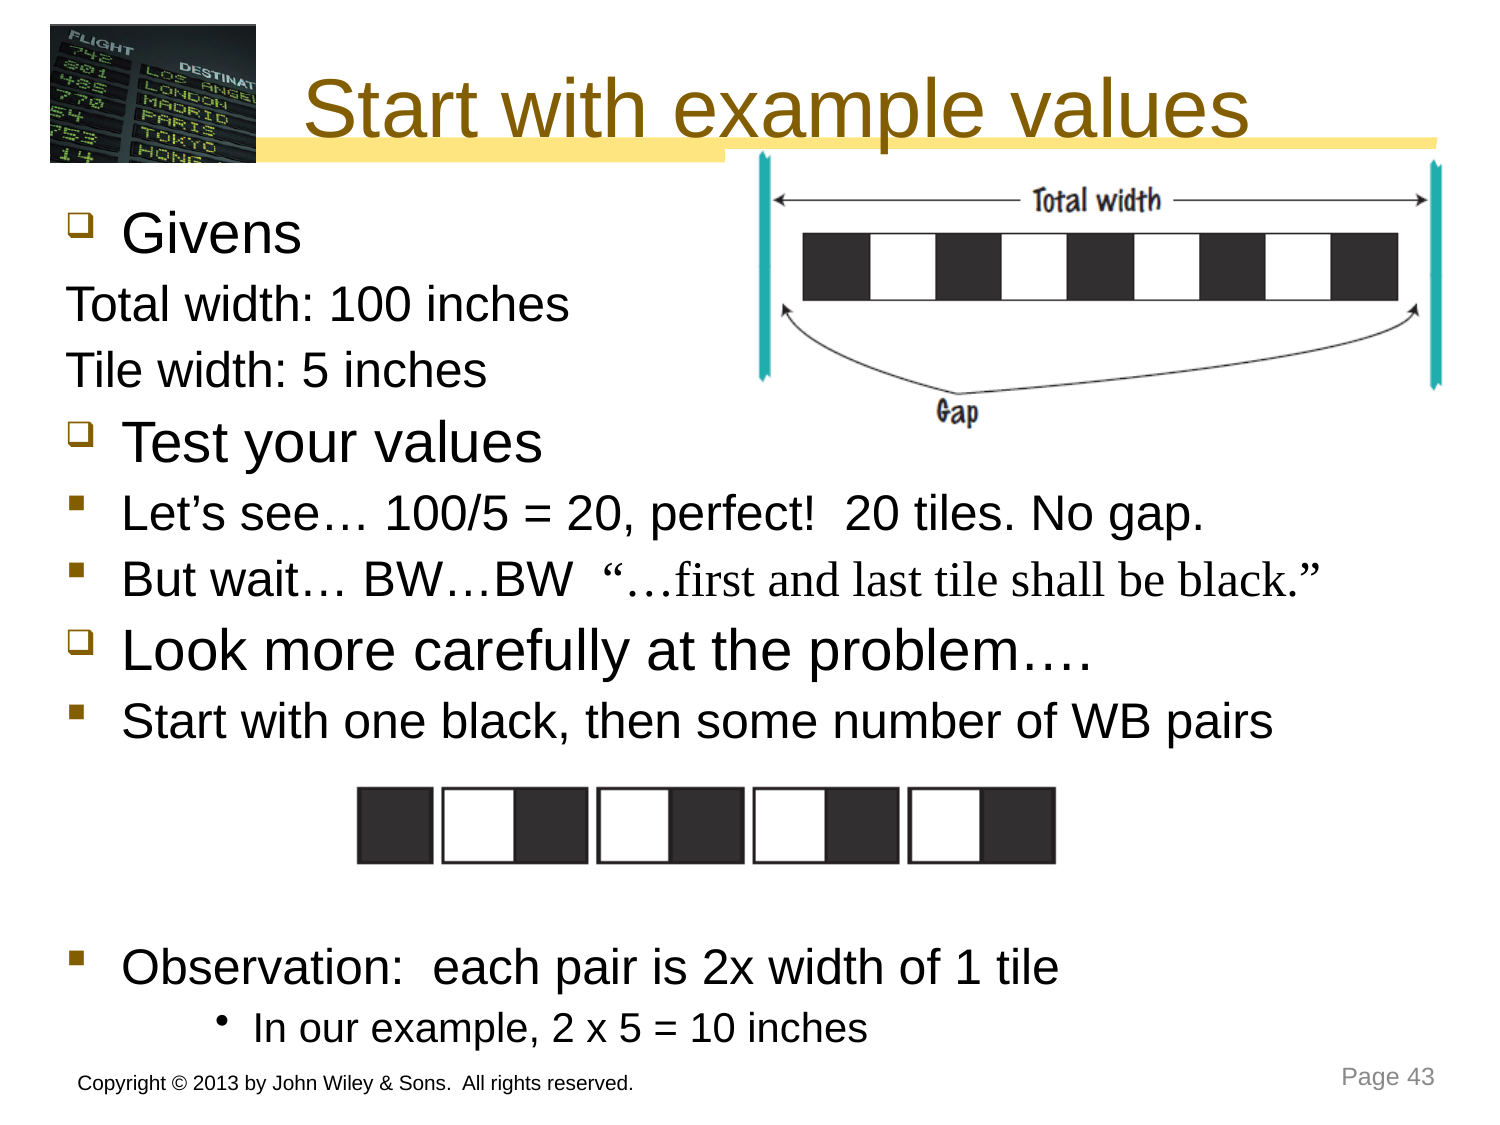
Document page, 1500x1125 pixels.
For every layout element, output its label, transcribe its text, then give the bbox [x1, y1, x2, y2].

list Givens Total width: 100 inches Tile width: 5 inches Test your values Let’s see… 100/5 = 20, perfect! 20 tiles. No gap. But wait… BW…BW “…first and last tile shall be black.” Look more carefully at the problem…. Start with one black, then some number of WB pairs Observation: each pair is 2x width of 1 tile In our example, 2 x 5 = 10 inches [49, 187, 1500, 1026]
picture [325, 762, 1075, 886]
picture [724, 149, 1472, 433]
footer Copyright © 2013 by John Wiley & Sons. All rights reserved. [62, 1037, 726, 1104]
title Start with example values [287, 44, 1451, 163]
slide_number Page 43 [1187, 1050, 1450, 1100]
picture [50, 24, 256, 163]
